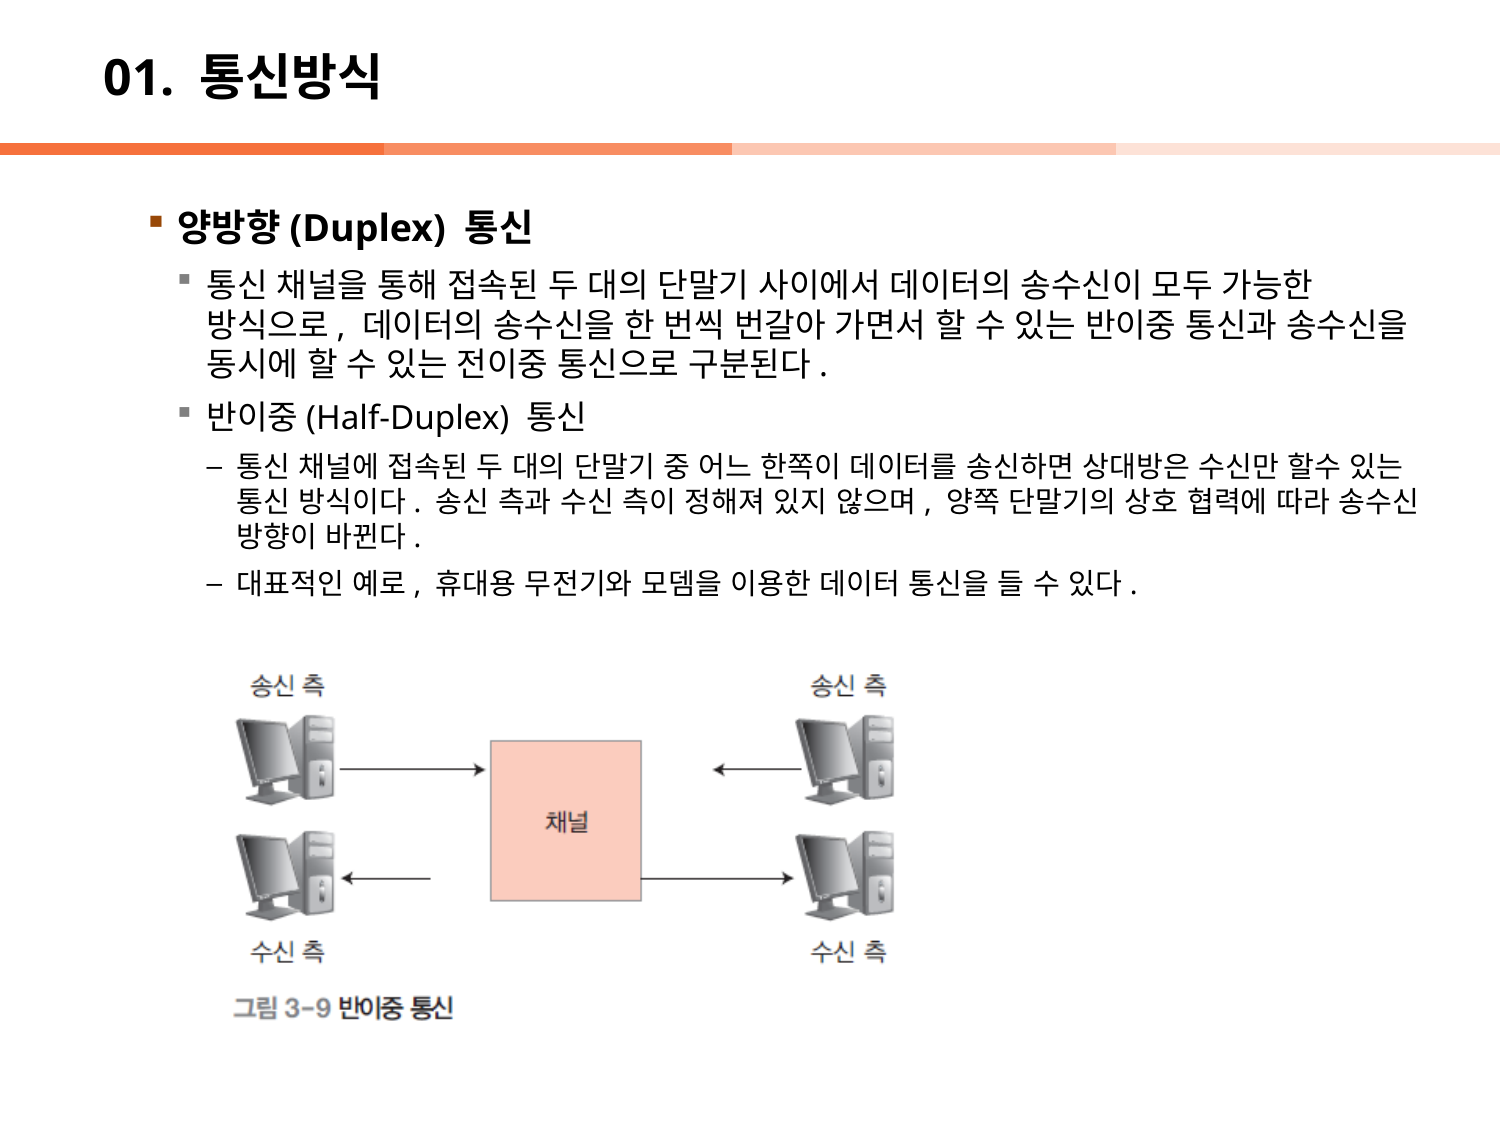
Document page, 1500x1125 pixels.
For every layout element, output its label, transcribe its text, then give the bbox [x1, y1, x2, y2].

list 양방향(Duplex) 통신 통신 채널을 통해 접속된 두 대의 단말기 사이에서 데이터의 송수신이 모두 가능한 방식으로, 데이터의 송수신을 한 번씩 번갈아 가면서 할 수 있는 반이중 통신과 송수신을 동시에 할 수 있는 전이중 통신으로 구분된다. 반이중(Half-Duplex) 통신 통신 채널에 접속된 두 대의 단말기 중 어느 한쪽이 데이터를 송신하면 상대방은 수신만 할수 있는 통신 방식이다. 송신 측과 수신 측이 정해져 있지 않으며, 양쪽 단말기의 상호 협력에 따라 송수신 방향이 바뀐다. 대표적인 예로, 휴대용 무전기와 모뎀을 이용한 데이터 통신을 들 수 있다. [88, 196, 1436, 1083]
title 01. 통신방식 [88, 30, 1330, 121]
picture [218, 648, 927, 1035]
